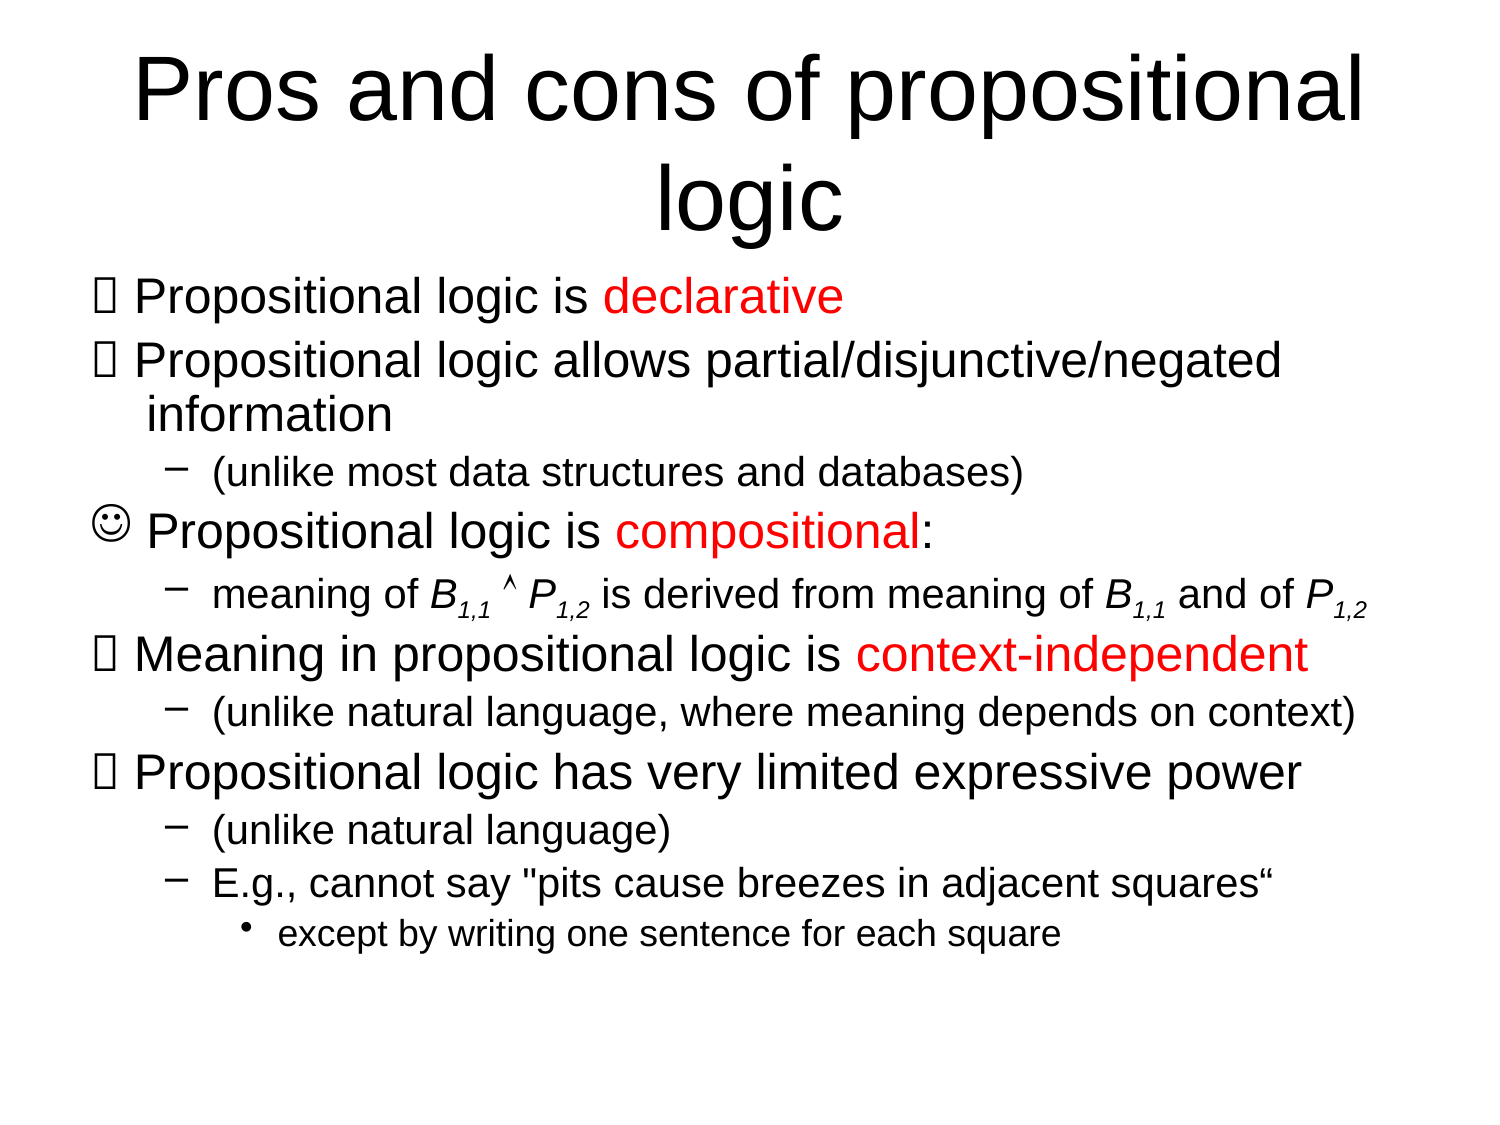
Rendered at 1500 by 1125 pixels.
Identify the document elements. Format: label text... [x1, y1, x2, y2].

list  Propositional logic is declarative  Propositional logic allows partial/disjunctive/negated information (unlike most data structures and databases) Propositional logic is compositional: meaning of B1,1  P1,2 is derived from meaning of B1,1 and of P1,2  Meaning in propositional logic is context-independent (unlike natural language, where meaning depends on context)  Propositional logic has very limited expressive power (unlike natural language) E.g., cannot say "pits cause breezes in adjacent squares“ except by writing one sentence for each square [75, 262, 1425, 1005]
title Pros and cons of propositional logic [75, 45, 1425, 233]
